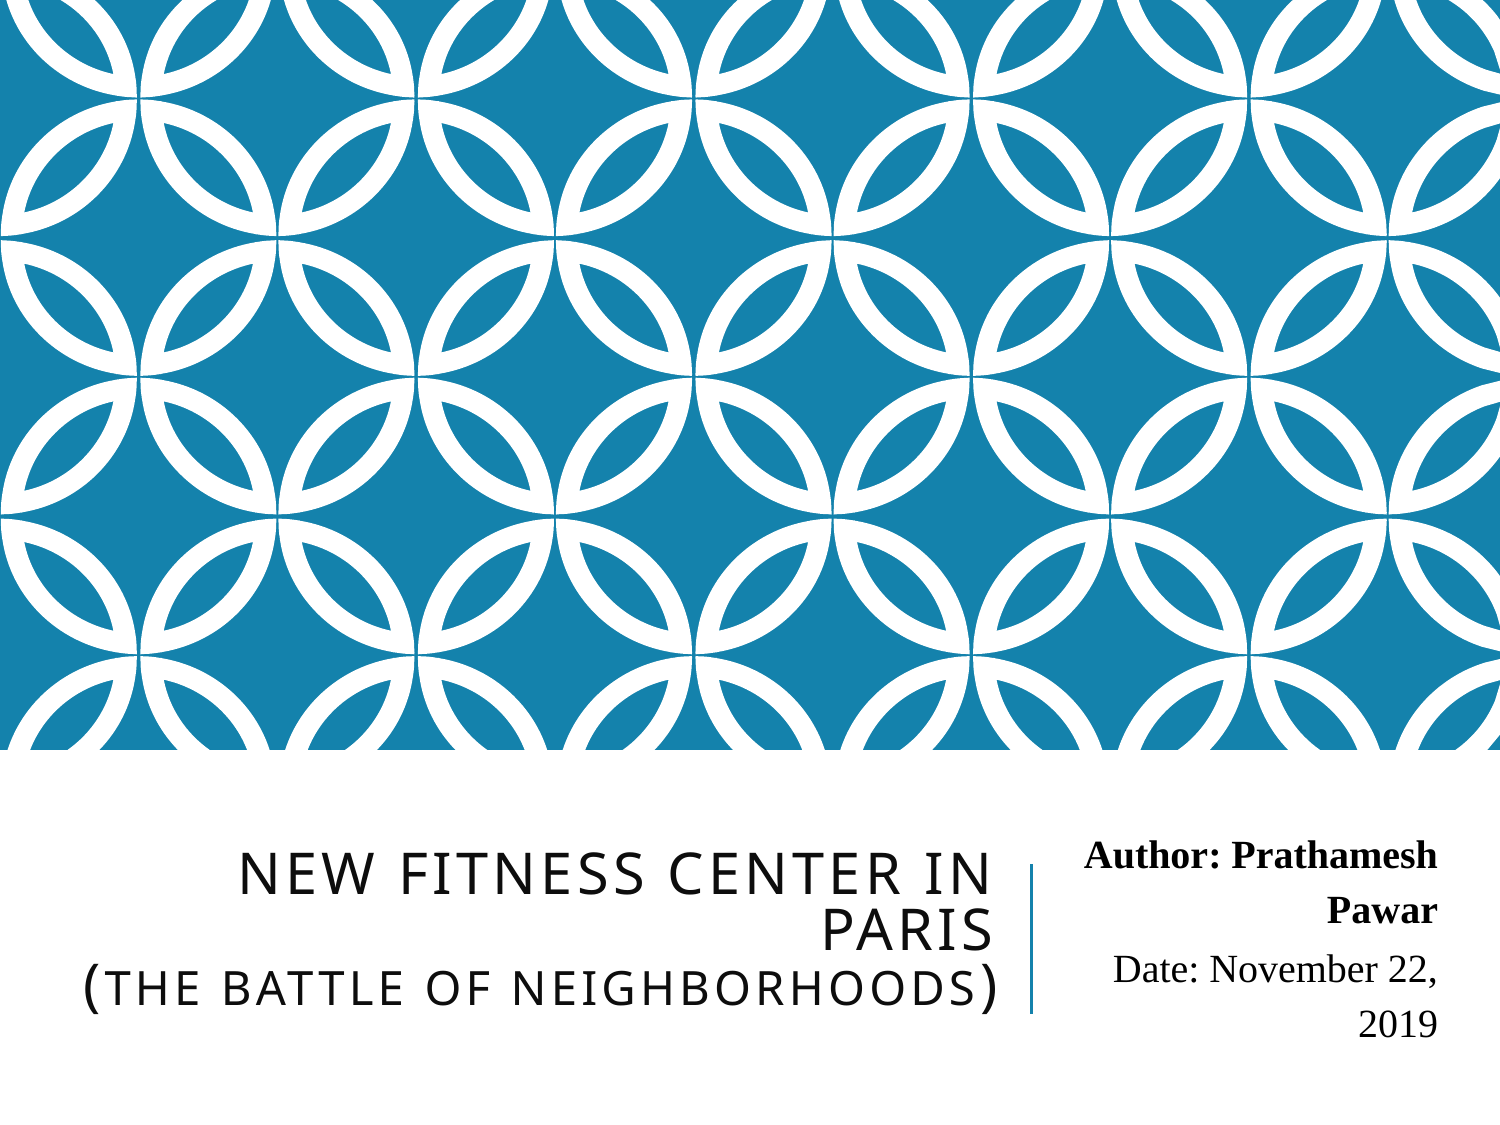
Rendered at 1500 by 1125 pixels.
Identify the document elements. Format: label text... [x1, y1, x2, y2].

subtitle Author: Prathamesh Pawar Date: November 22, 2019 [1059, 813, 1454, 1054]
title New Fitness center in Paris (The battle of neighborhoods) [56, 813, 1013, 1054]
